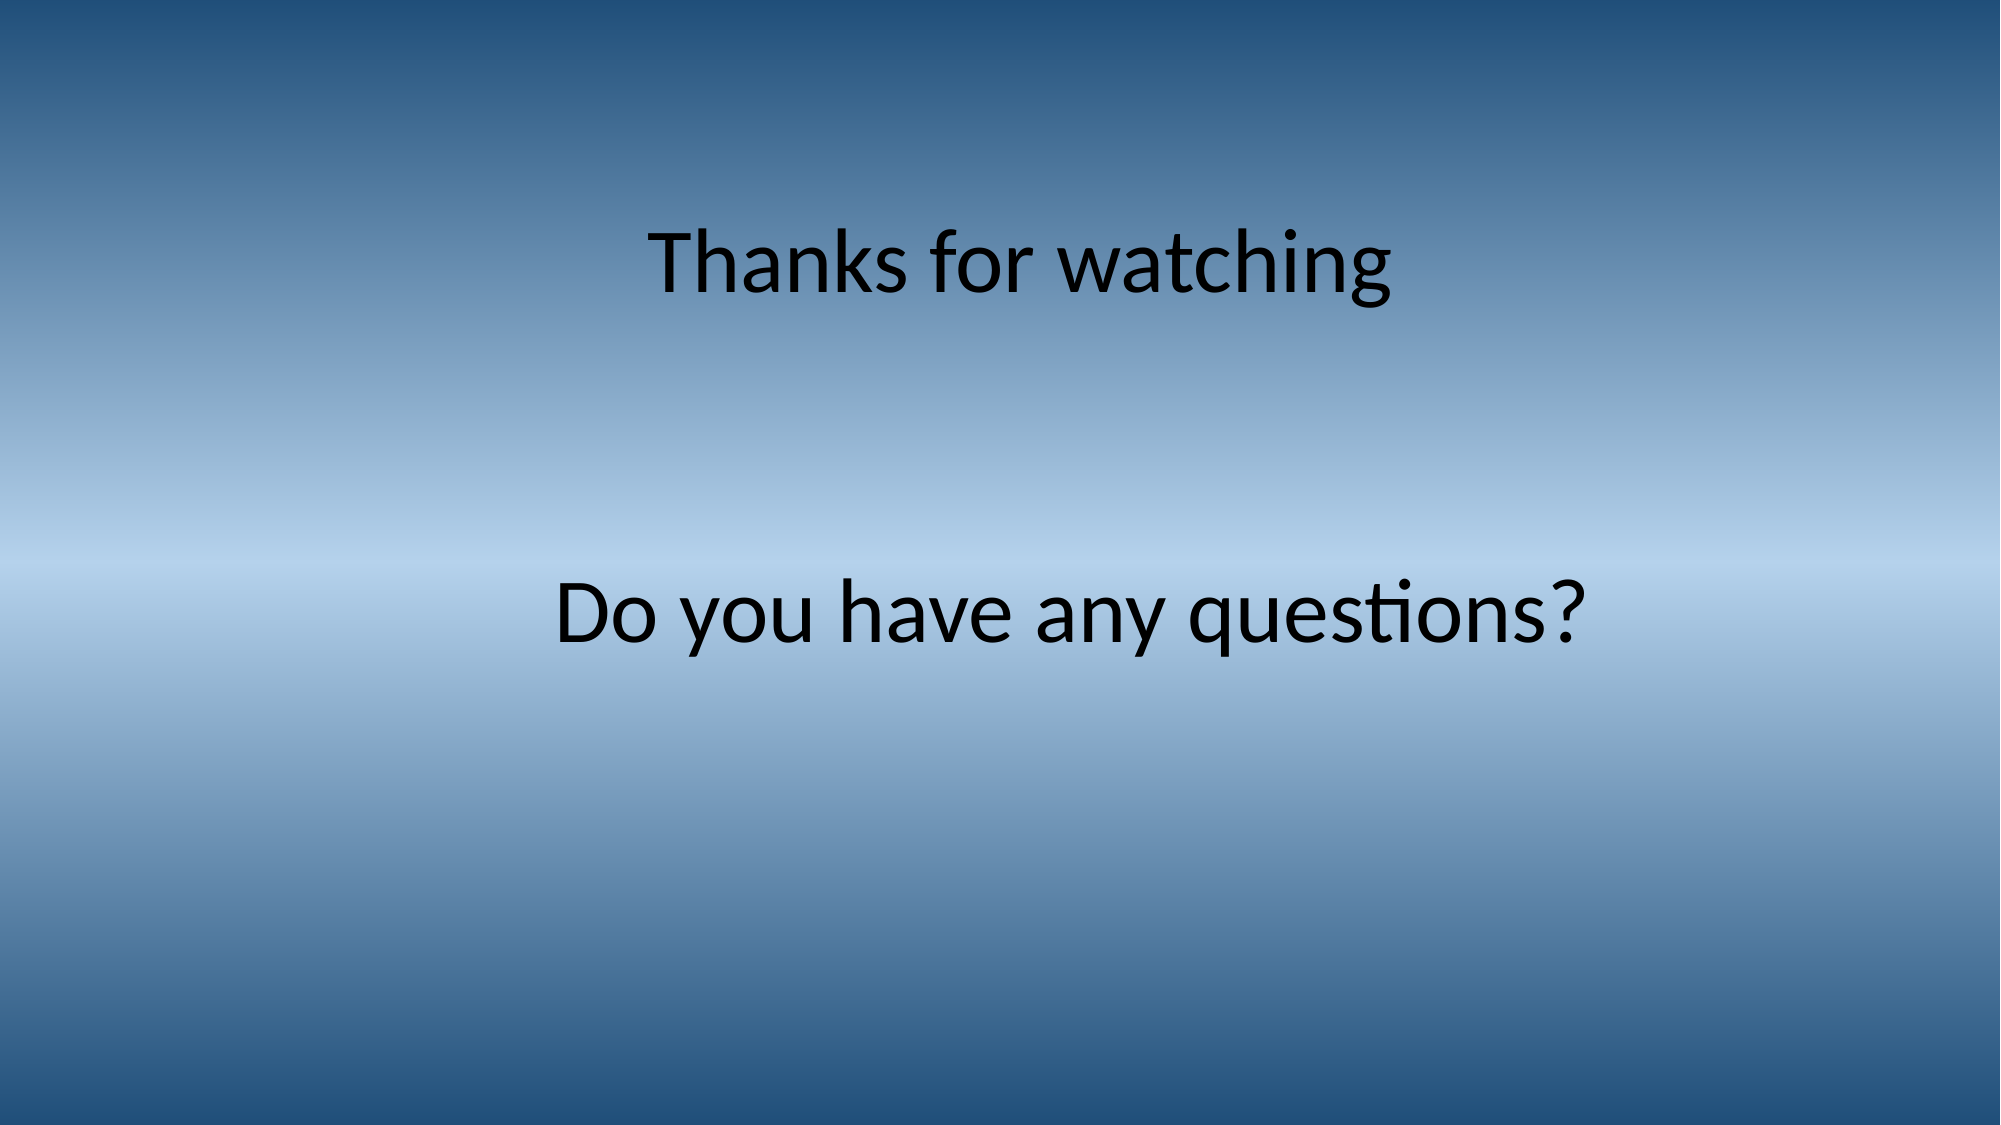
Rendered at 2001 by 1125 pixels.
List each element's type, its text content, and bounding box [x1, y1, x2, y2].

list Thanks for watching [632, 205, 1494, 471]
text_box Do you have any questions? [539, 543, 1881, 669]
